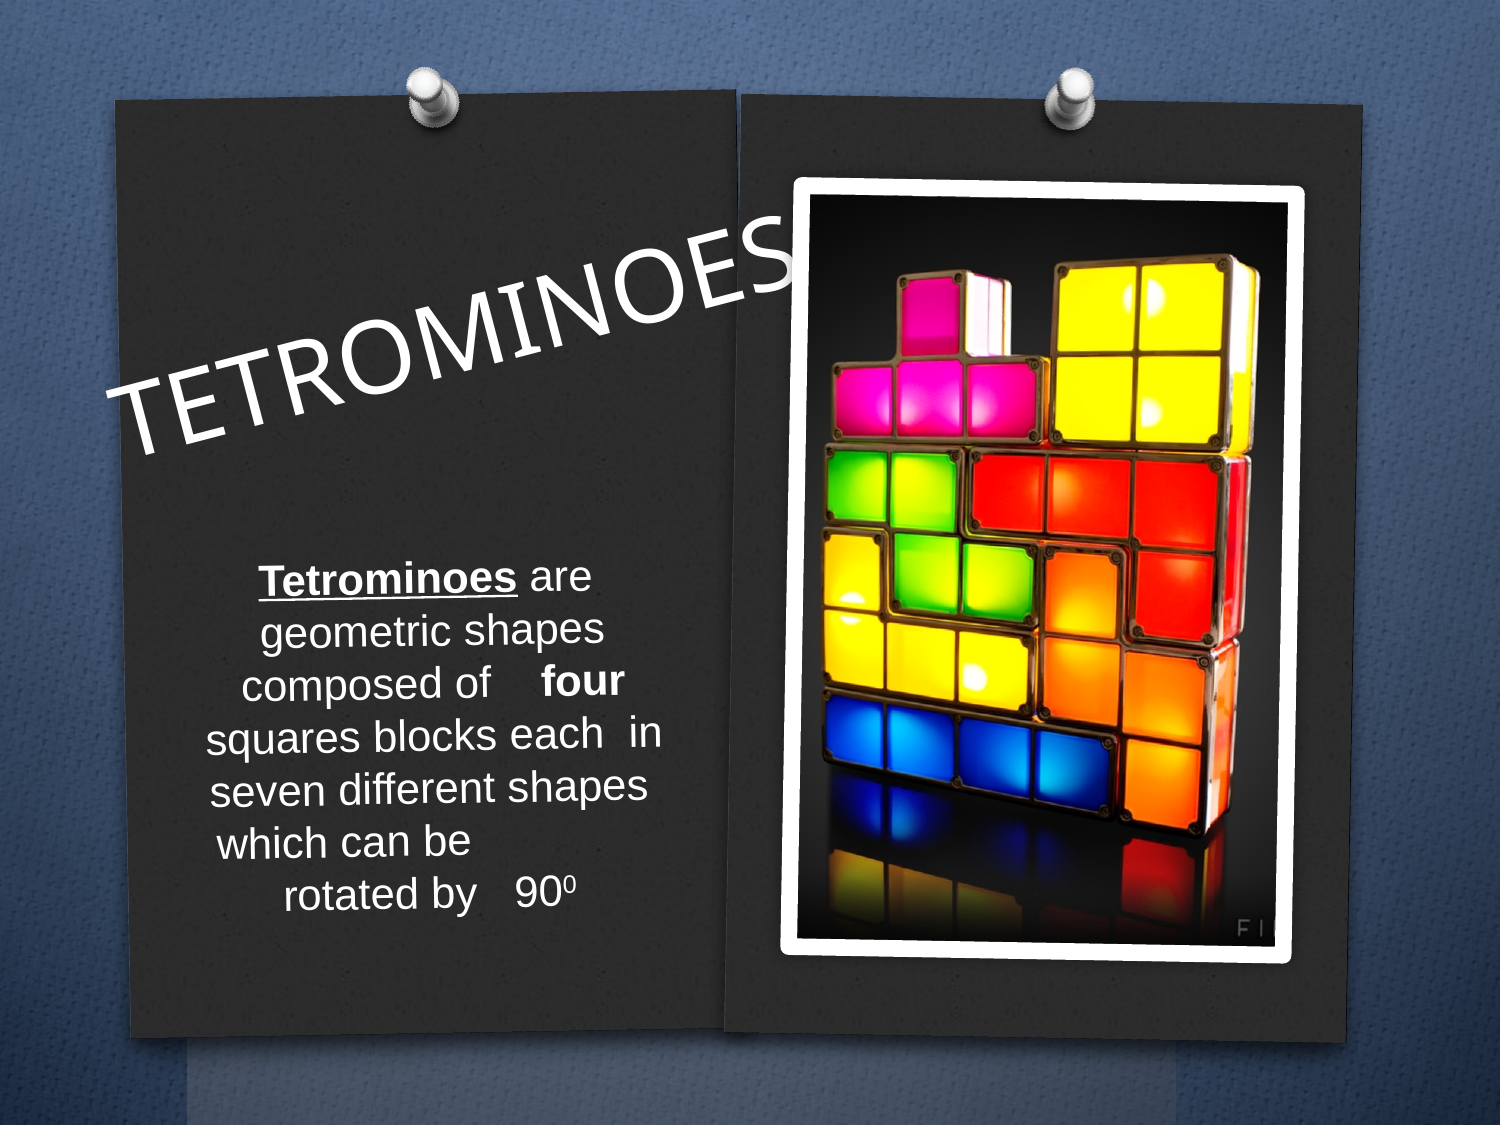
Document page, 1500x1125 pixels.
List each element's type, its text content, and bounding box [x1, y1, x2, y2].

title TETROMINOES [37, 62, 807, 497]
list Tetrominoes are geometric shapes composed of four squares blocks each in seven different shapes which can be rotated by 900 [161, 537, 707, 944]
picture [1016, 41, 1138, 162]
picture [798, 195, 1287, 946]
picture [375, 33, 497, 150]
